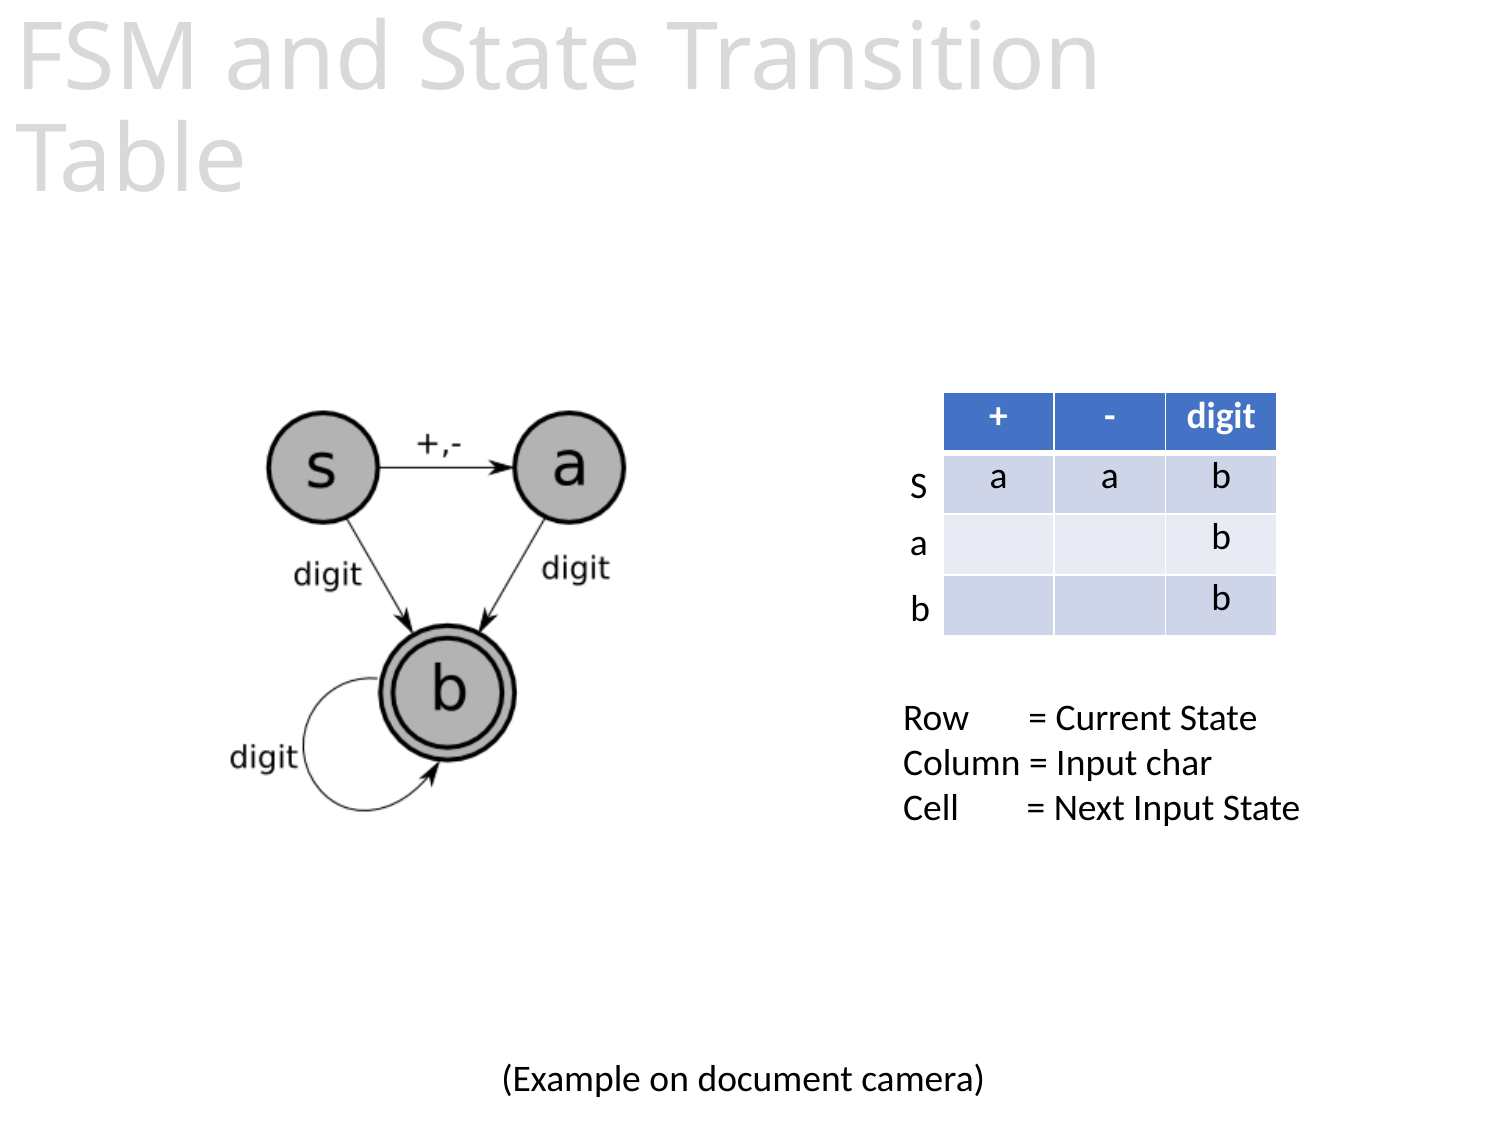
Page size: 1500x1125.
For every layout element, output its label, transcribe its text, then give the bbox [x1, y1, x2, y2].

text_box b [895, 576, 946, 637]
table_cell b [1166, 515, 1276, 574]
picture [155, 392, 703, 854]
text_box (Example on document camera) [486, 1046, 1001, 1106]
table_cell a [944, 456, 1053, 513]
table_header - [1055, 393, 1165, 450]
text_box Row = Current State Column = Input char Cell = Next Input State [888, 685, 1375, 836]
table_cell [946, 576, 1053, 635]
title FSM and State Transition Table [0, 1, 1294, 219]
table_cell [1055, 515, 1165, 574]
text_box S [895, 453, 943, 510]
table_cell b [1166, 456, 1276, 513]
table_cell a [1055, 456, 1165, 513]
table_cell [944, 515, 1053, 574]
table_cell [1055, 576, 1165, 635]
text_box a [895, 510, 943, 571]
table_header + [944, 393, 1053, 450]
table_cell b [1166, 576, 1276, 635]
table_header digit [1166, 393, 1276, 450]
